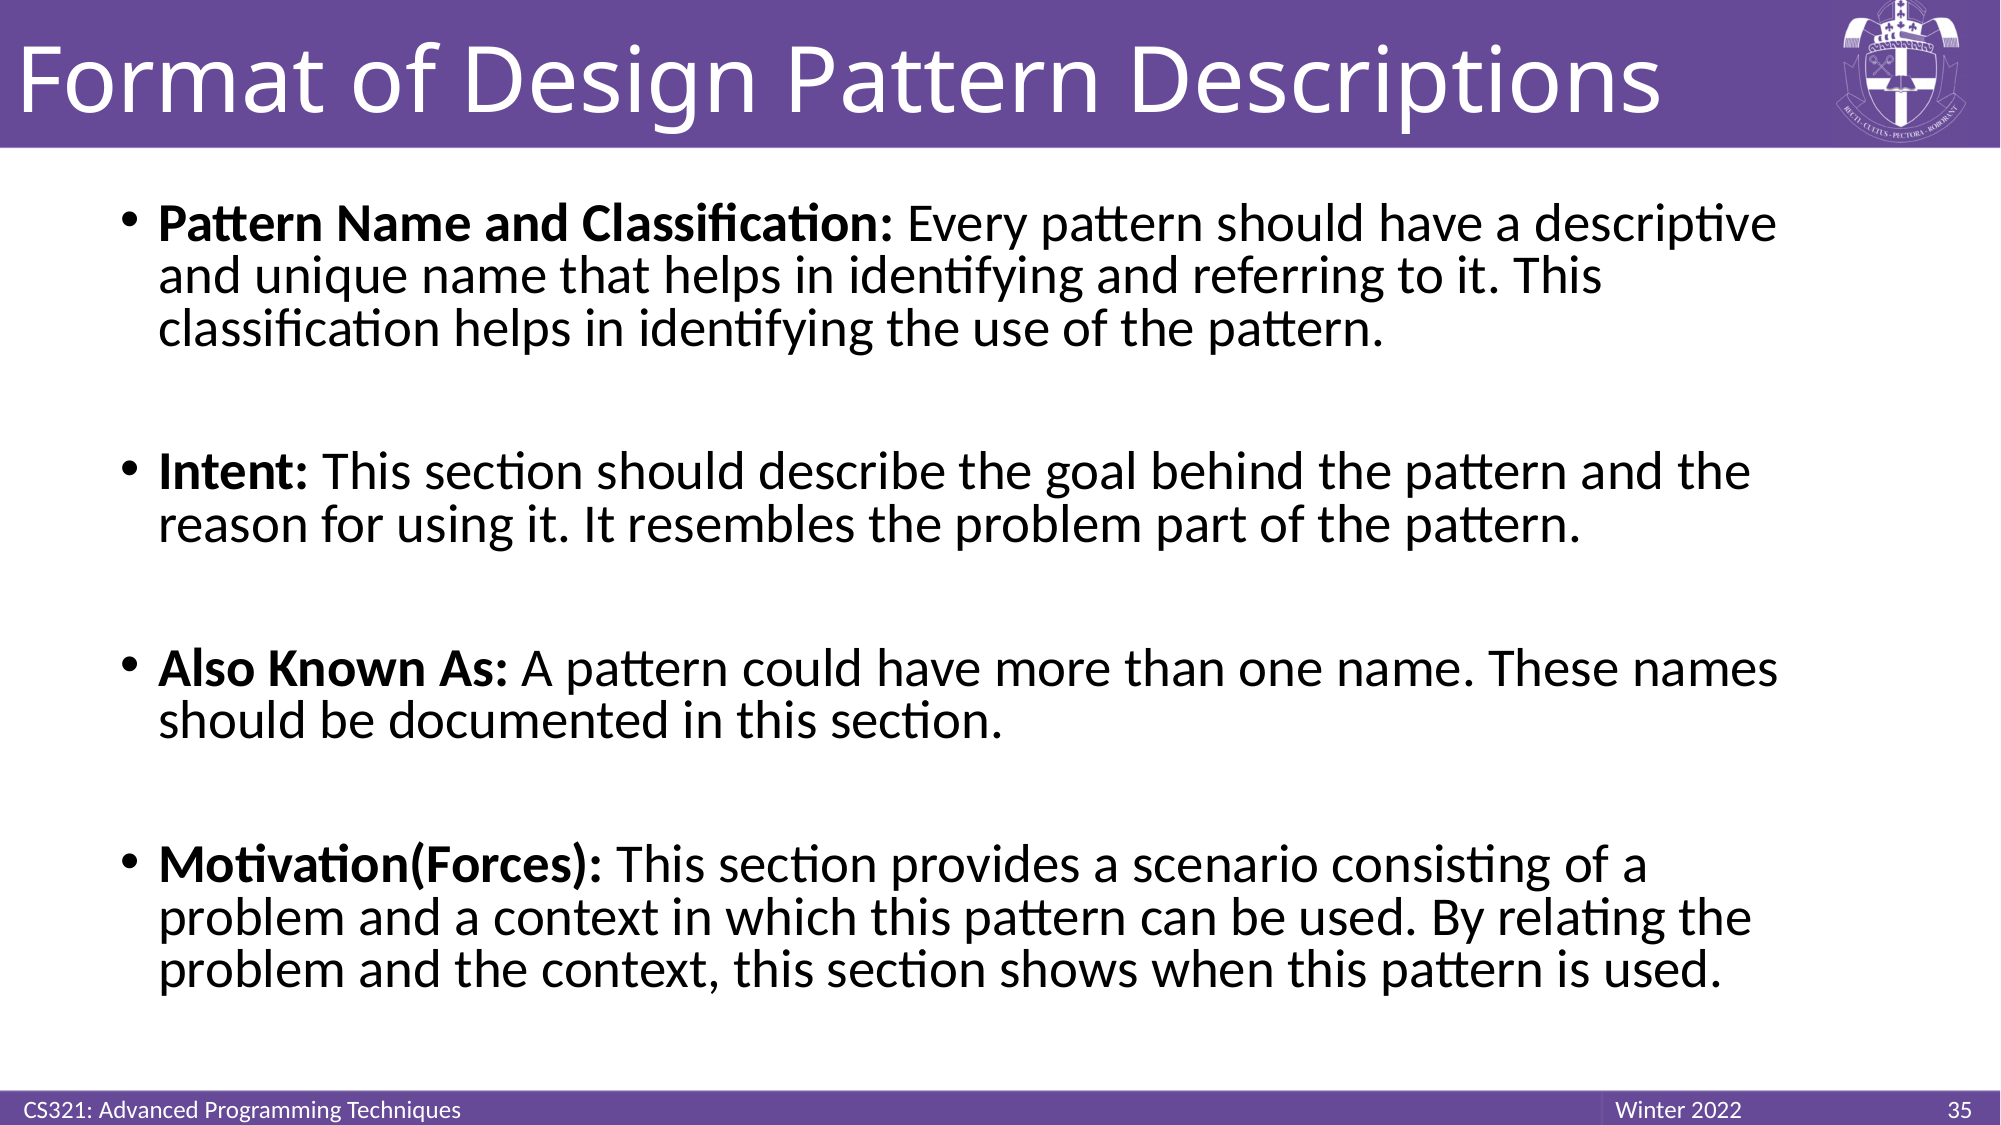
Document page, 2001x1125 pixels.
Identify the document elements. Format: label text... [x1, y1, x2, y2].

list Pattern Name and Classification: Every pattern should have a descriptive and unique name that helps in identifying and referring to it. This classification helps in identifying the use of the pattern. Intent: This section should describe the goal behind the pattern and the reason for using it. It resembles the problem part of the pattern. Also Known As: A pattern could have more than one name. These names should be documented in this section. Motivation(Forces): This section provides a scenario consisting of a problem and a context in which this pattern can be used. By relating the problem and the context, this section shows when this pattern is used. [105, 191, 1831, 1017]
footer CS321: Advanced Programming Techniques [8, 1078, 499, 1125]
slide_number Winter 2022 [1600, 1078, 1862, 1125]
picture [0, 0, 2001, 1125]
slide_number 35 [1862, 1078, 1994, 1125]
title Format of Design Pattern Descriptions [0, 0, 1725, 192]
